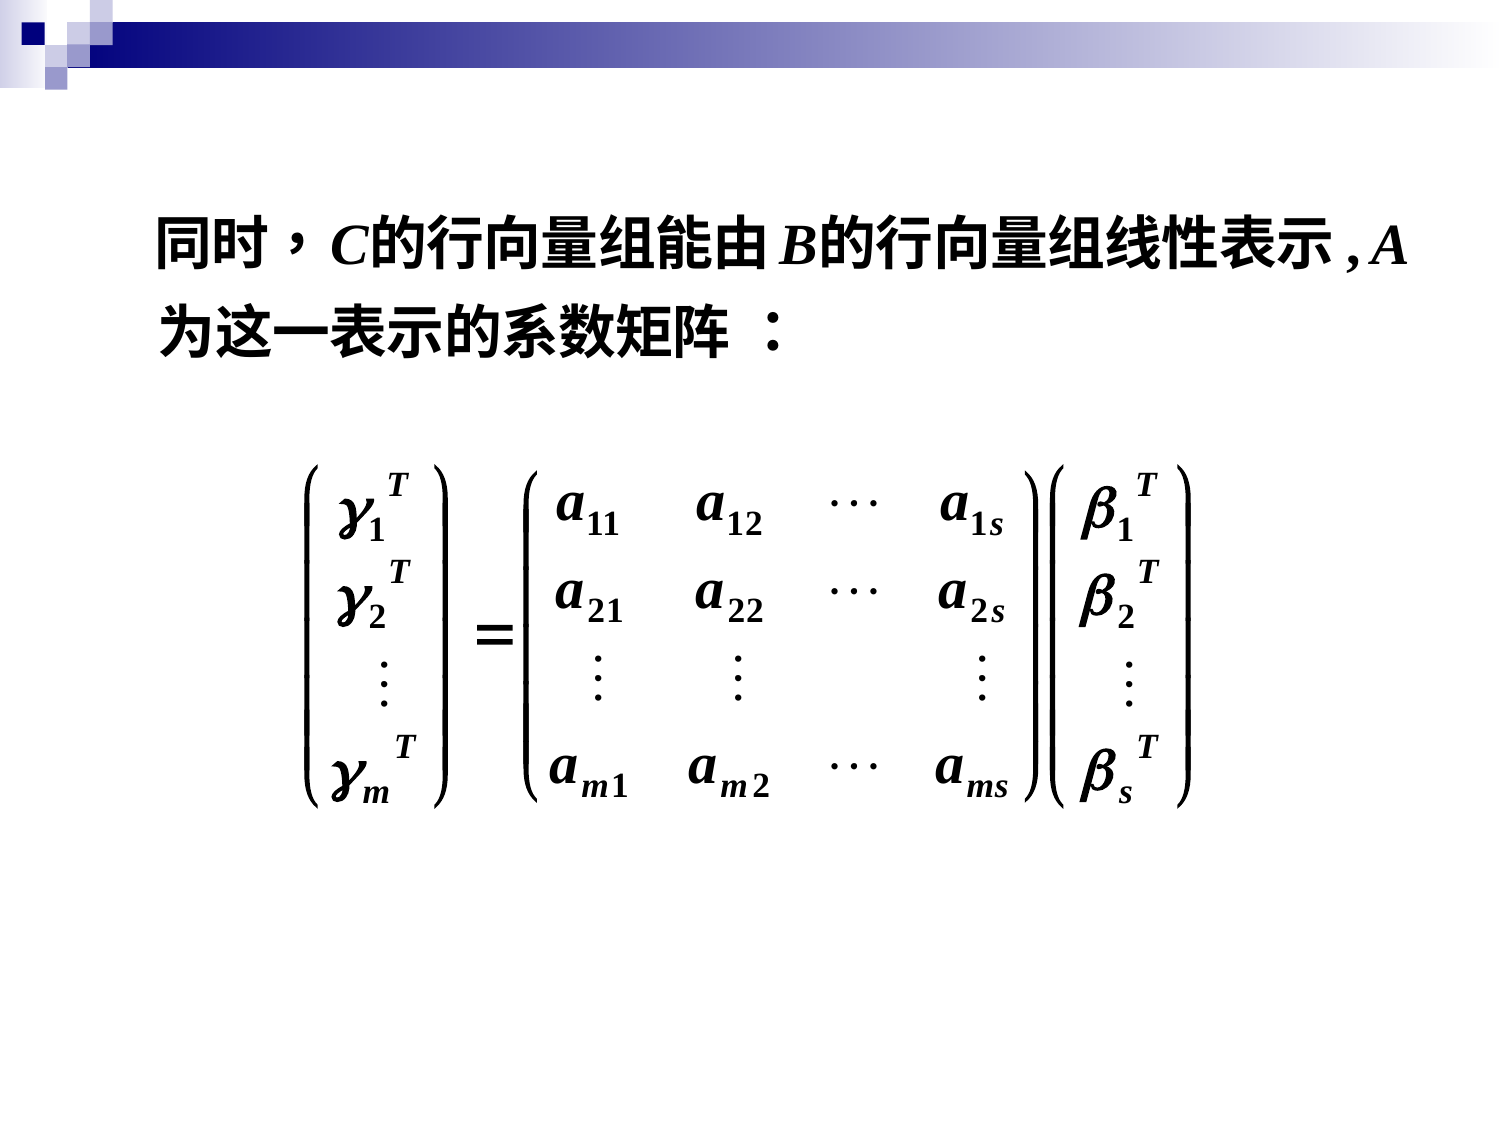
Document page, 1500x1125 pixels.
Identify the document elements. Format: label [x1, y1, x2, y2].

text_box [298, 462, 1202, 813]
text_box [158, 212, 1413, 365]
